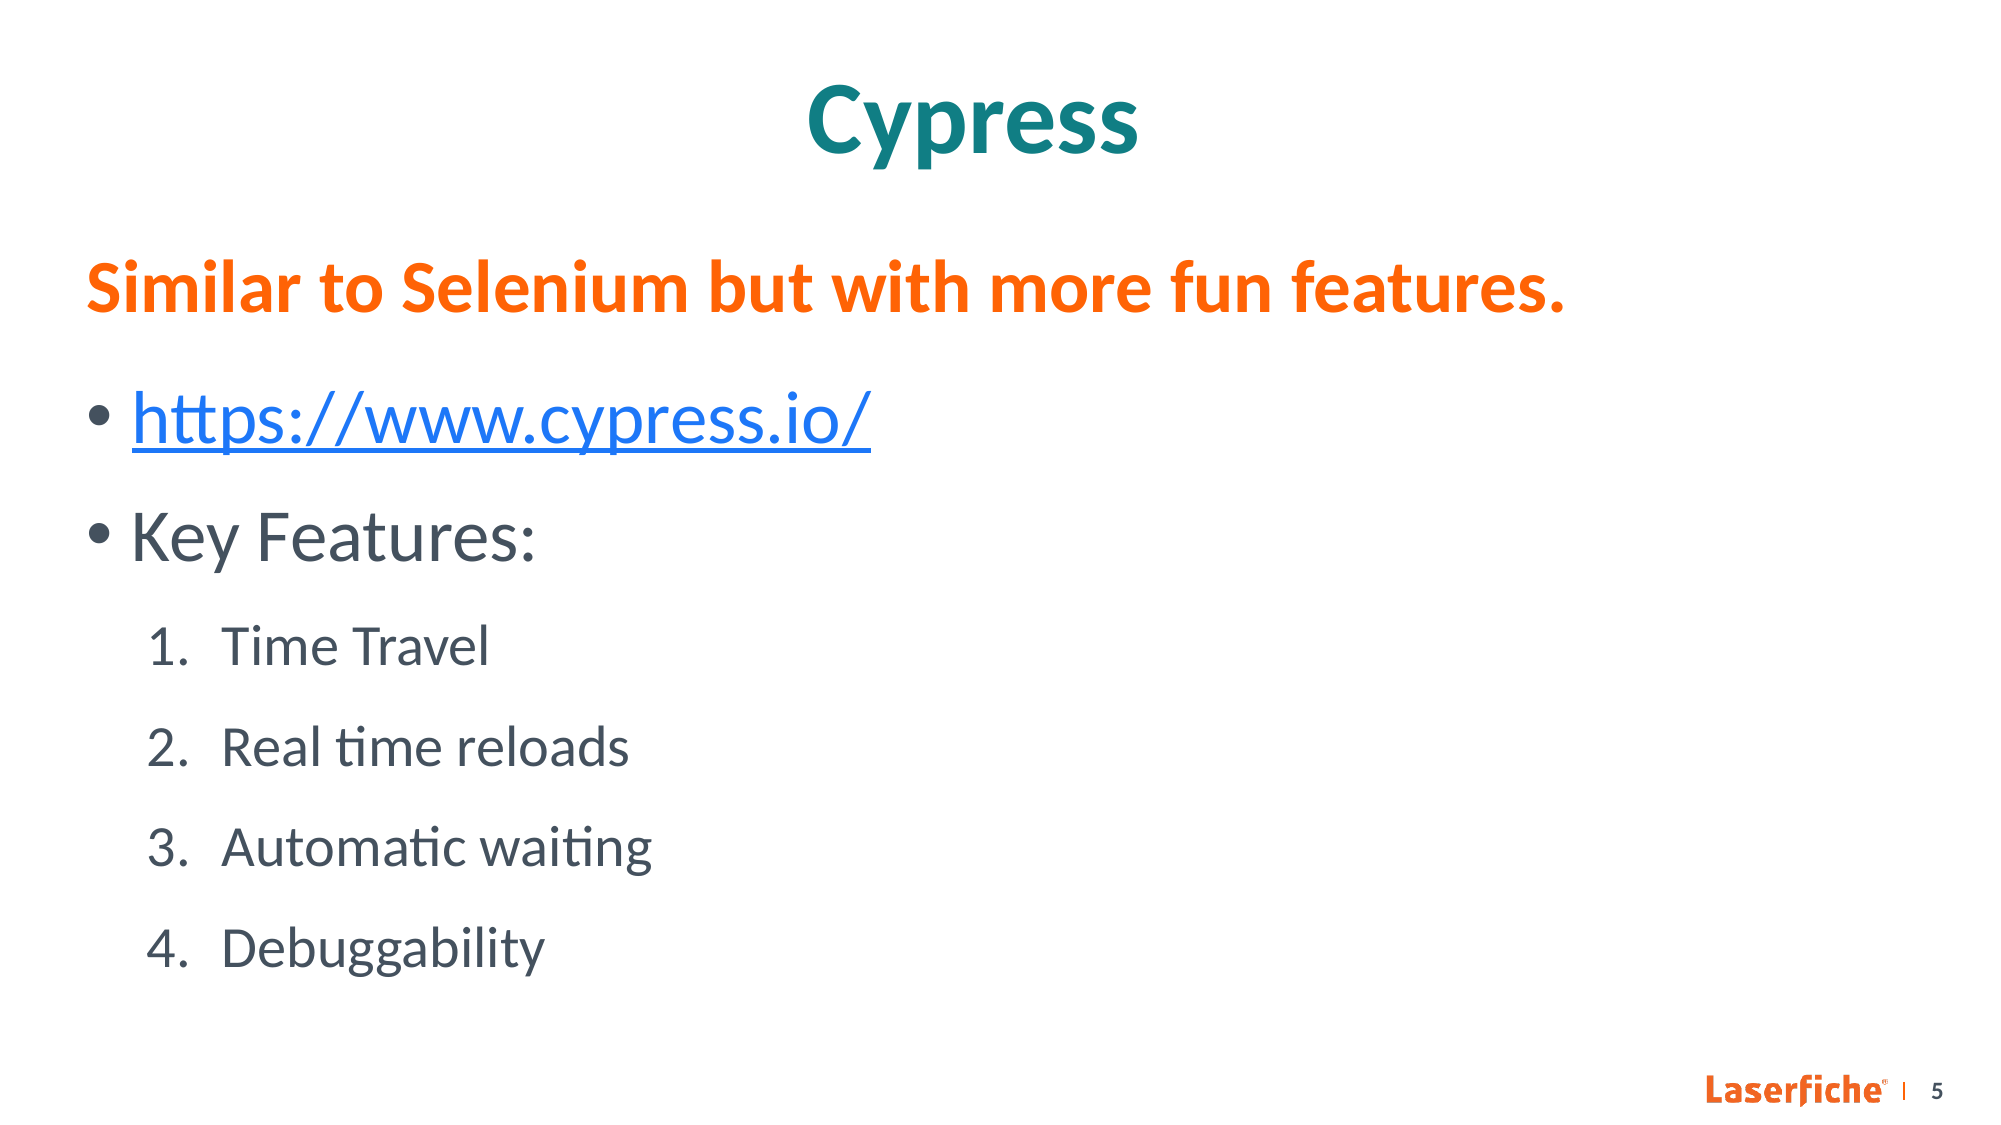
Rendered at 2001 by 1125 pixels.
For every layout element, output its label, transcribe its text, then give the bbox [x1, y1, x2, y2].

list Similar to Selenium but with more fun features. [72, 240, 1876, 352]
title Cypress [72, 56, 1876, 204]
picture [1693, 1061, 1895, 1116]
list https://www.cypress.io/ Key Features: Time Travel Real time reloads Automatic waiting Debuggability [72, 371, 1876, 993]
